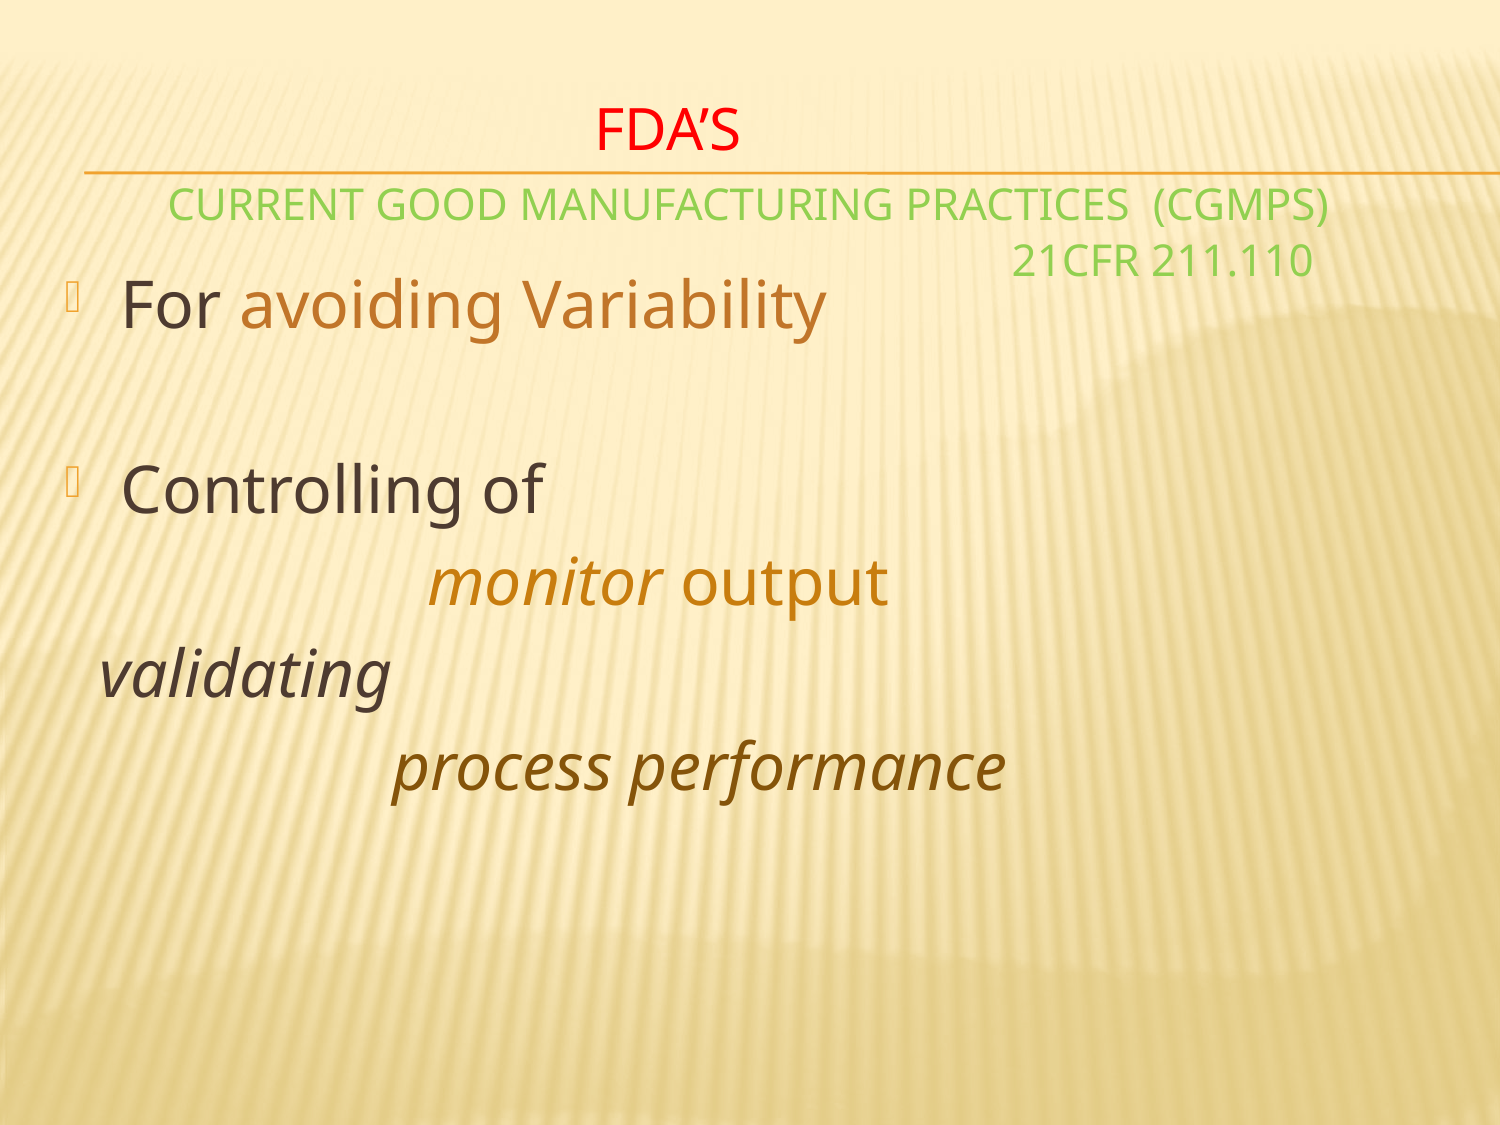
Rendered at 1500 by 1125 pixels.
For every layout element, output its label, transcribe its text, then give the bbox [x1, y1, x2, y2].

list For avoiding Variability Controlling of monitor output validating process performance [50, 254, 1475, 998]
title FDA’s Current Good Manufacturing Practices (CGMPs) 21CFR 211.110 [0, 82, 1500, 295]
